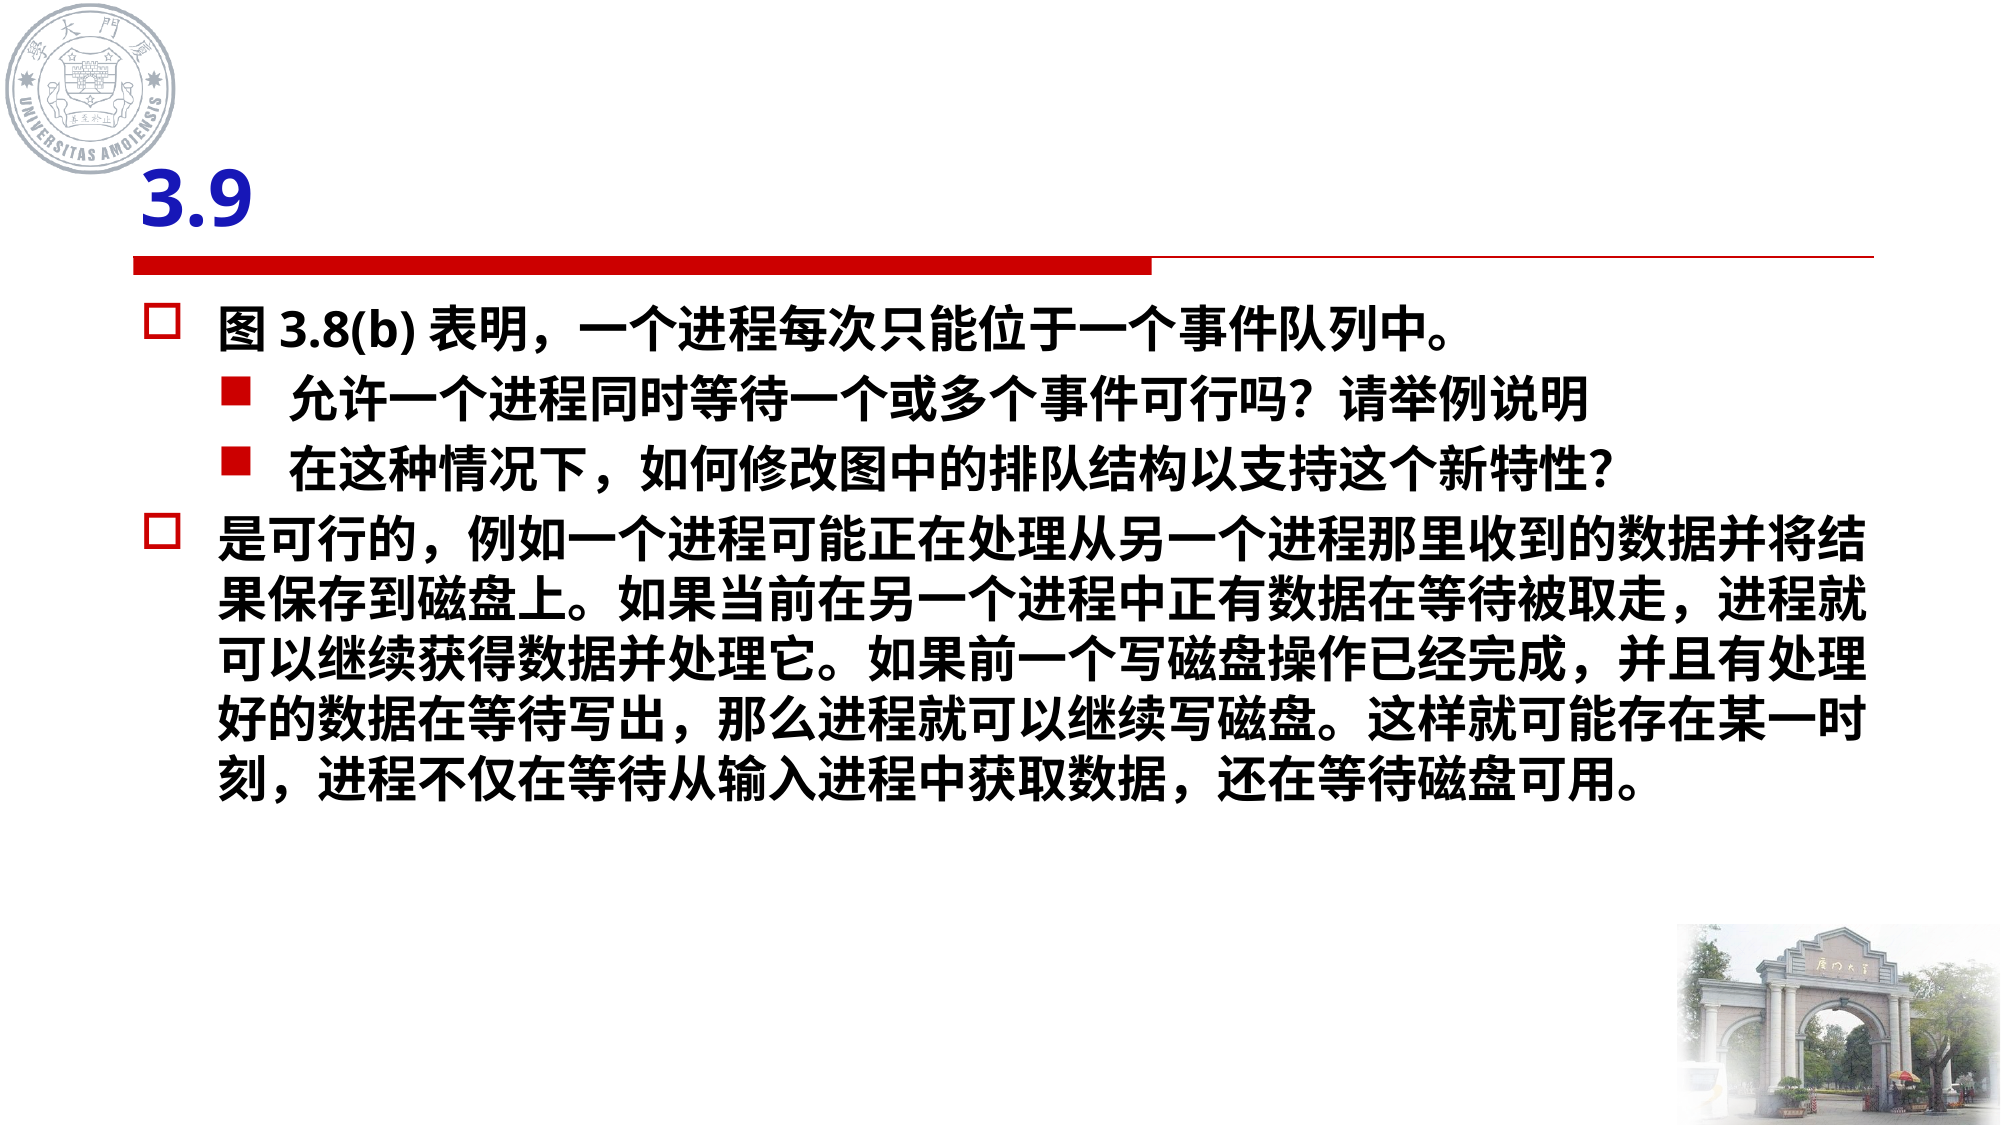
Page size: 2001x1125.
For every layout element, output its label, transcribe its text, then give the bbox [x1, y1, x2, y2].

text_box 图3.8(b)表明，一个进程每次只能位于一个事件队列中。 允许一个进程同时等待一个或多个事件可行吗？请举例说明 在这种情况下，如何修改图中的排队结构以支持这个新特性？ 是可行的，例如一个进程可能正在处理从另一个进程那里收到的数据并将结果保存到磁盘上。如果当前在另一个进程中正有数据在等待被取走，进程就可以继续获得数据并处理它。如果前一个写磁盘操作已经完成，并且有处理好的数据在等待写出，那么进程就可以继续写磁盘。这样就可能存在某一时刻，进程不仅在等待从输入进程中获取数据，还在等待磁盘可用。 [125, 289, 1888, 1094]
title 3.9 [125, 50, 1876, 250]
picture [1677, 924, 2001, 1125]
